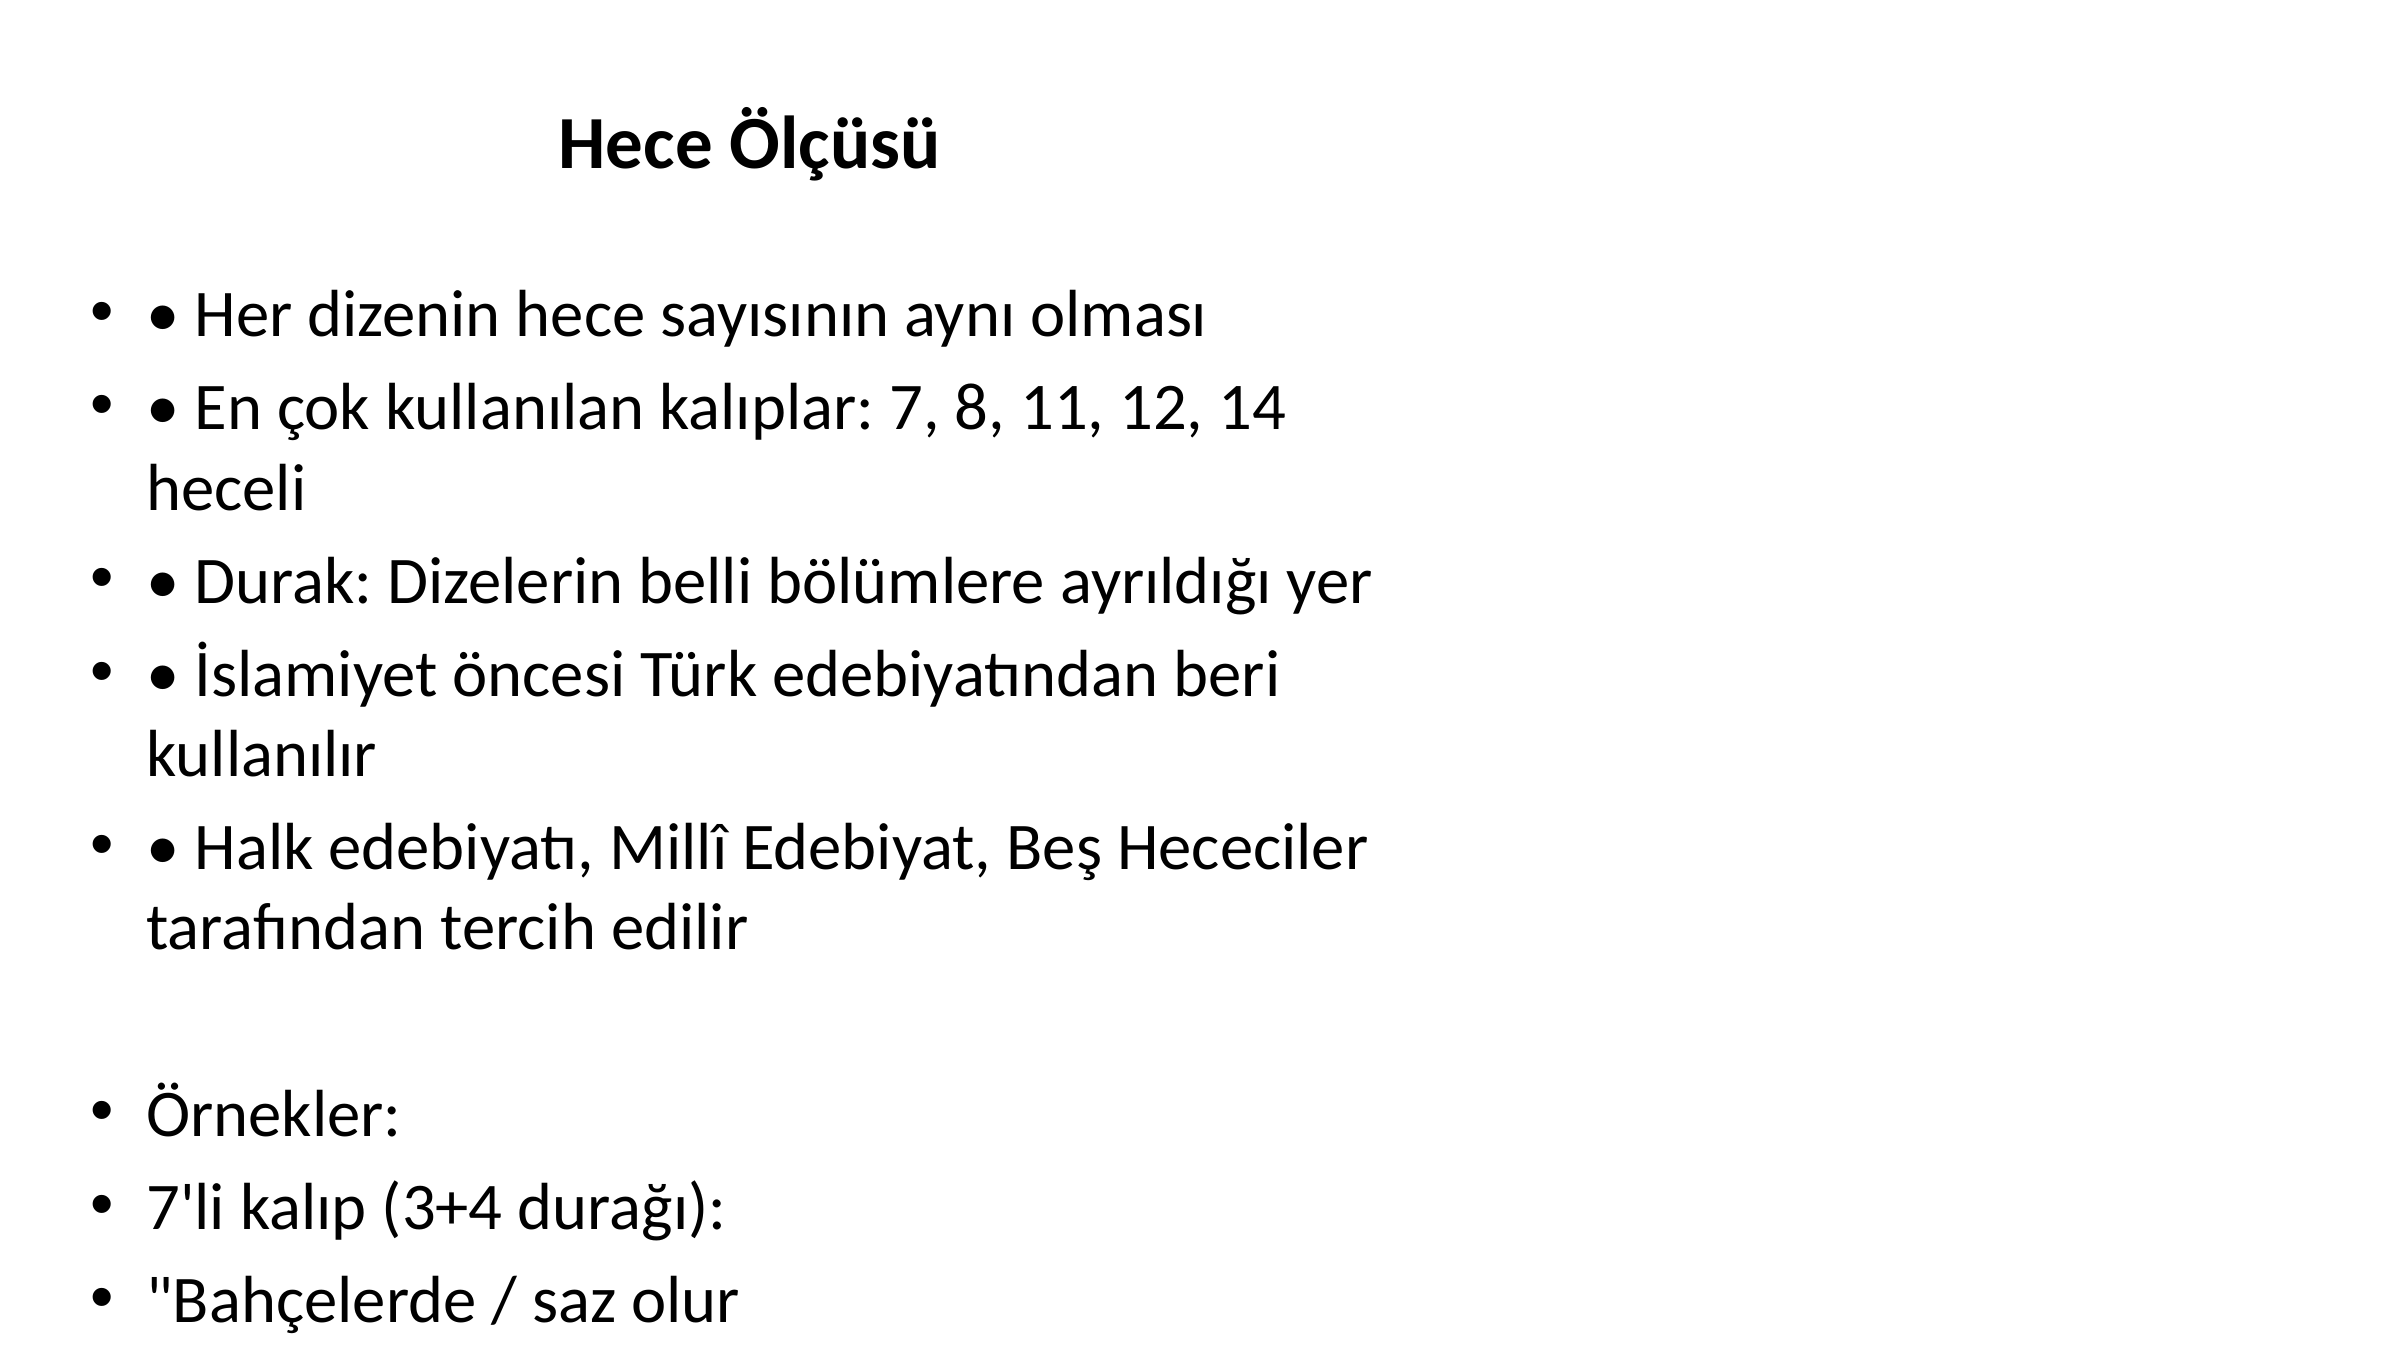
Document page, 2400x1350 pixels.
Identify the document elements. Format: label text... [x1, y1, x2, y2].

title Hece Ölçüsü [75, 45, 1425, 233]
list • Her dizenin hece sayısının aynı olması • En çok kullanılan kalıplar: 7, 8, 11, 12, 14 heceli • Durak: Dizelerin belli bölümlere ayrıldığı yer • İslamiyet öncesi Türk edebiyatından beri kullanılır • Halk edebiyatı, Millî Edebiyat, Beş Hececiler tarafından tercih edilir Örnekler: 7'li kalıp (3+4 durağı): "Bahçelerde / saz olur Gül açılır / yaz olur" 11'li kalıp (6+5 durağı): "Tarihin dilinden / düşmez bu destan Nehirler gazidir, / dağlar kahraman" Kaynak: Siir_Bilgisi_Birlestirilmis.docx - Bölüm 4a [75, 262, 1425, 1005]
